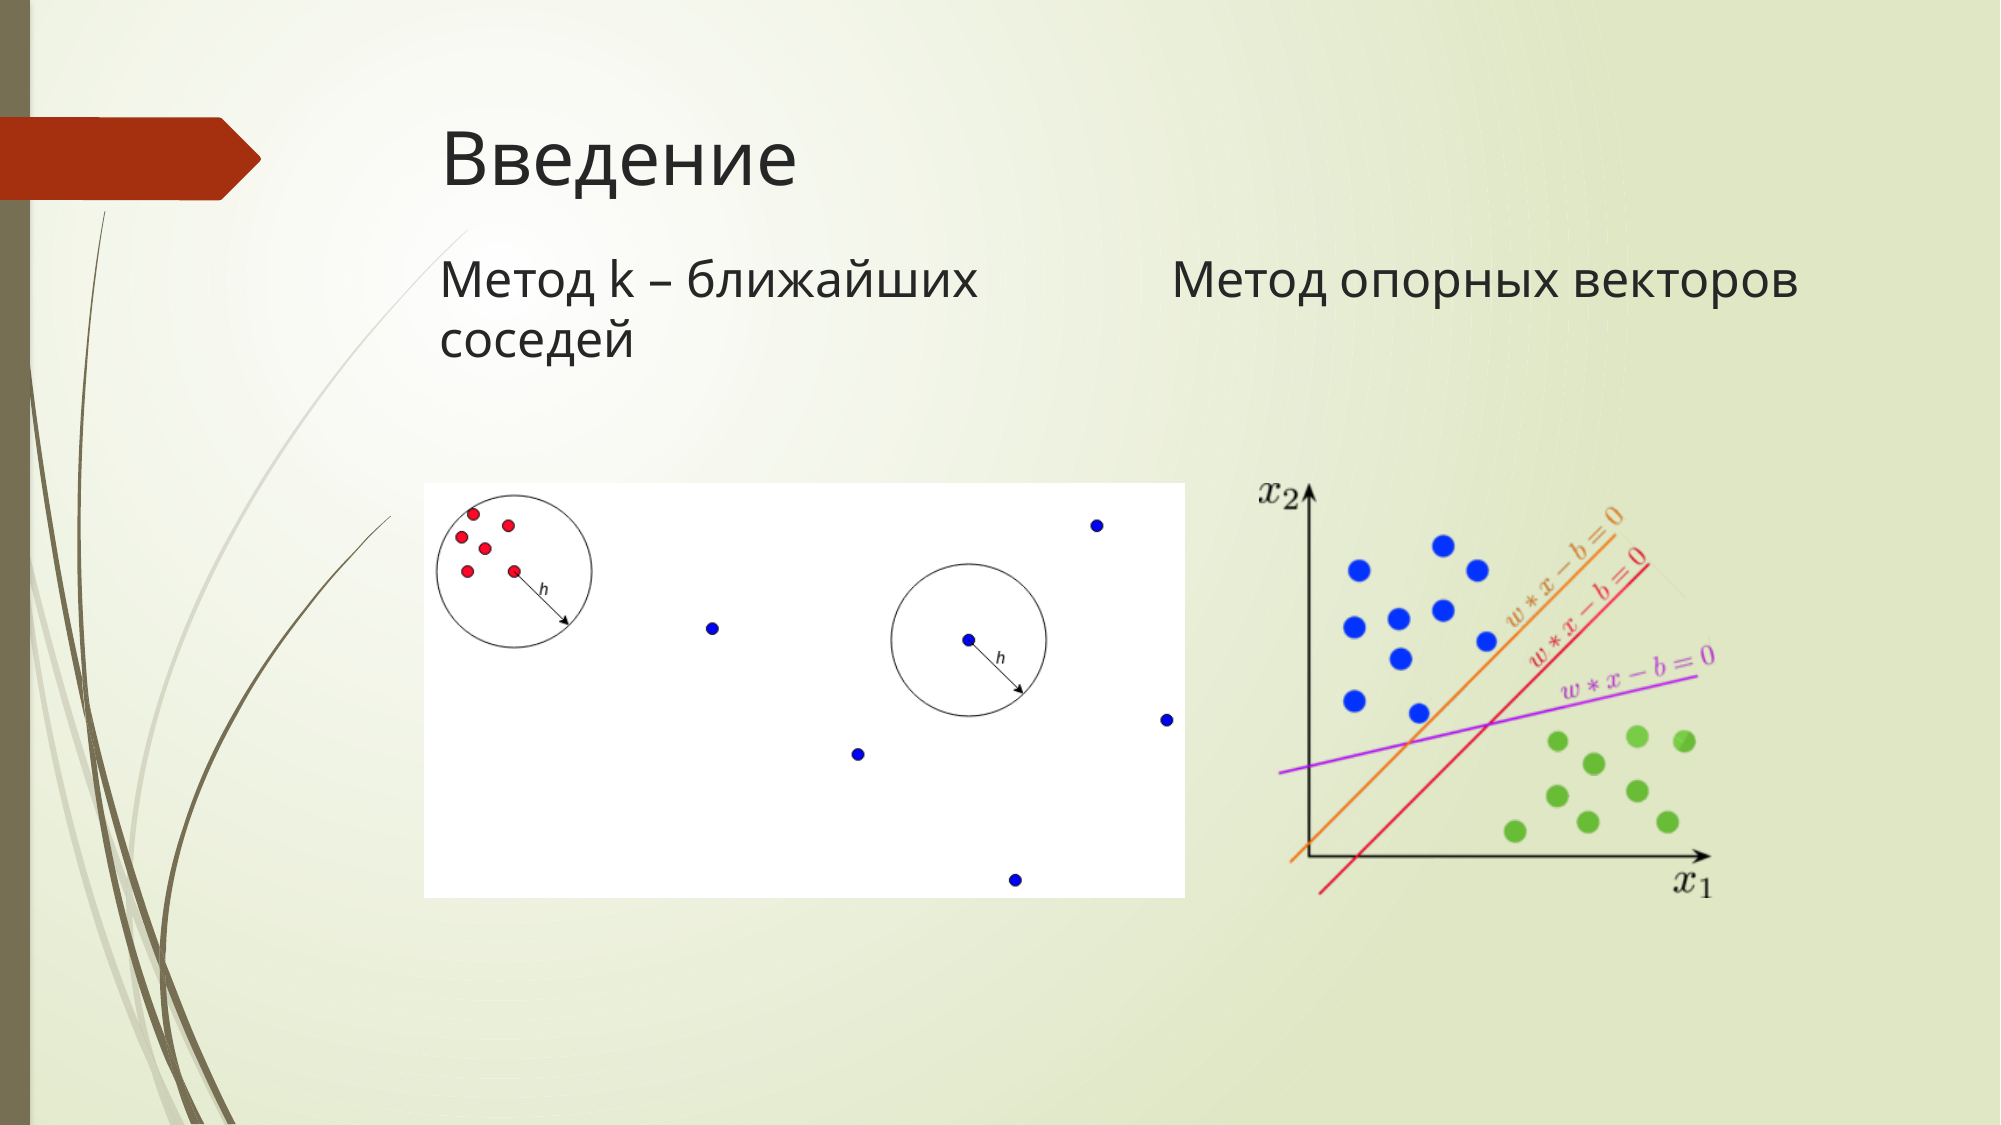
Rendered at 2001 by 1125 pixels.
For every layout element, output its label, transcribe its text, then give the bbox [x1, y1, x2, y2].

title Введение [425, 102, 1888, 313]
text_box Метод опорных векторов [1155, 240, 1833, 451]
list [1259, 482, 1729, 898]
text_box Метод k – ближайших соседей [424, 240, 1101, 451]
picture [424, 482, 1185, 898]
